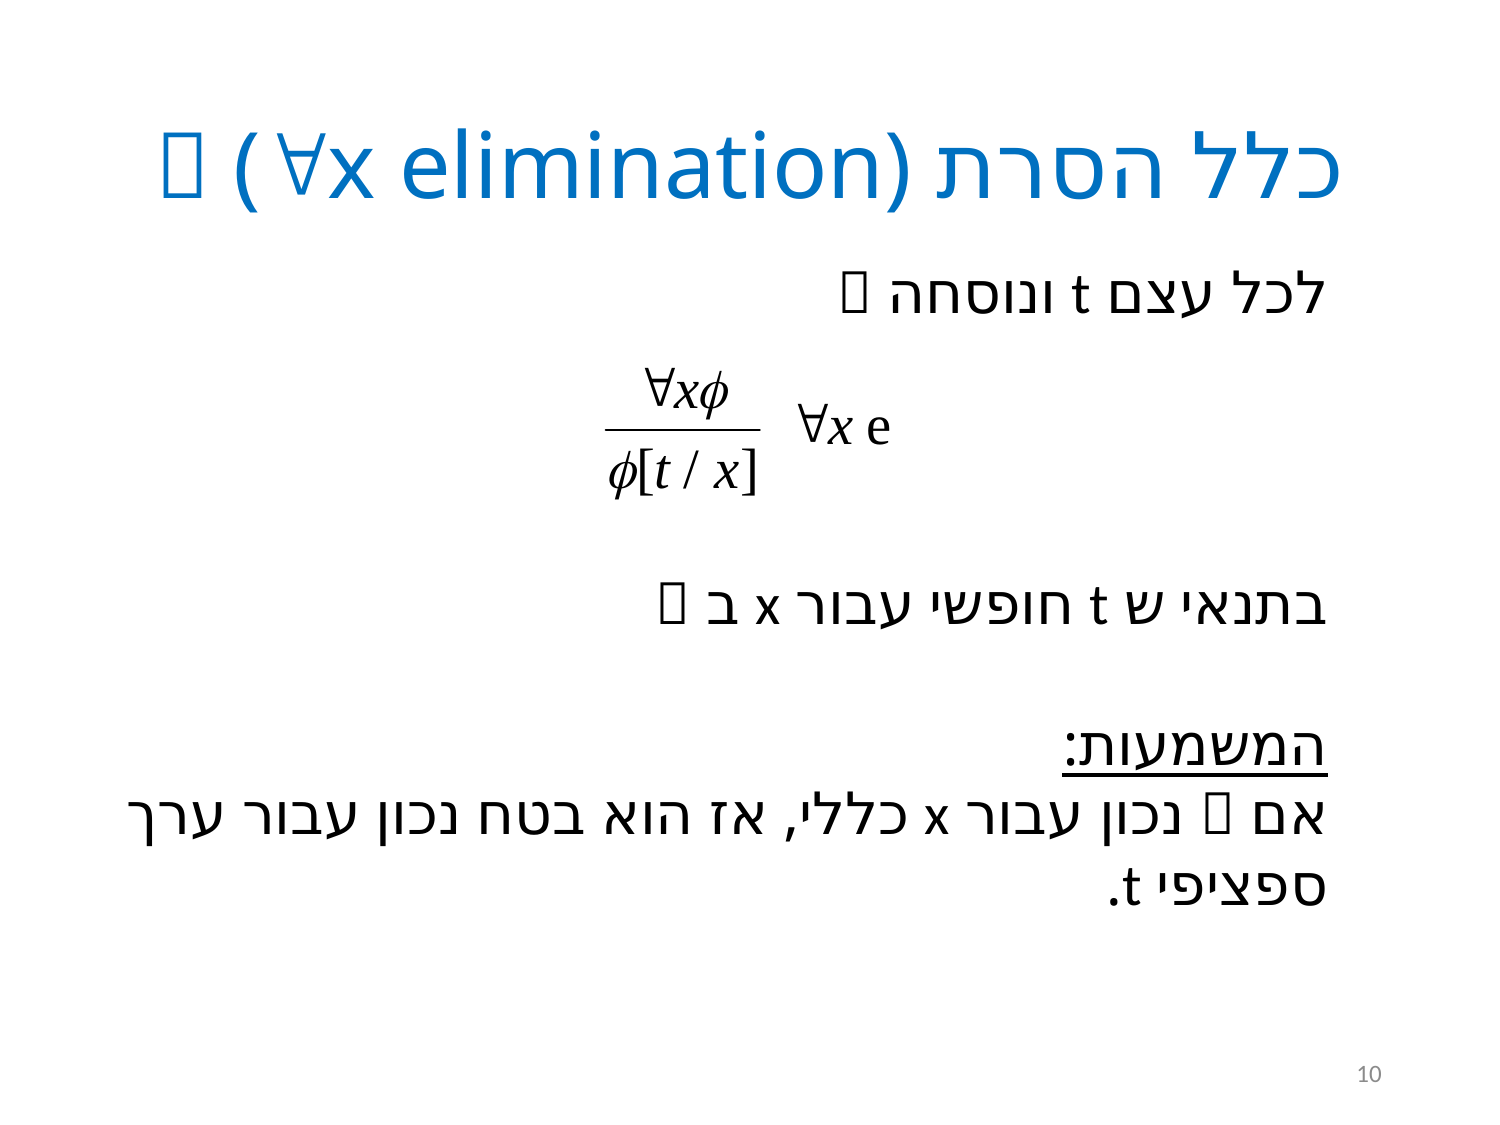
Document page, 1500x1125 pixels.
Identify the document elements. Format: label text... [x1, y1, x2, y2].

title כלל הסרת  (x elimination) [103, 59, 1397, 278]
text_box בתנאי ש t חופשי עבור x ב  המשמעות: אם  נכון עבור x כללי, אז הוא בטח נכון עבור ערך ספציפי t. [56, 559, 1343, 924]
slide_number 10 [1059, 1042, 1397, 1103]
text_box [596, 354, 904, 511]
text_box לכל עצם t ונוסחה  [582, 247, 1343, 333]
